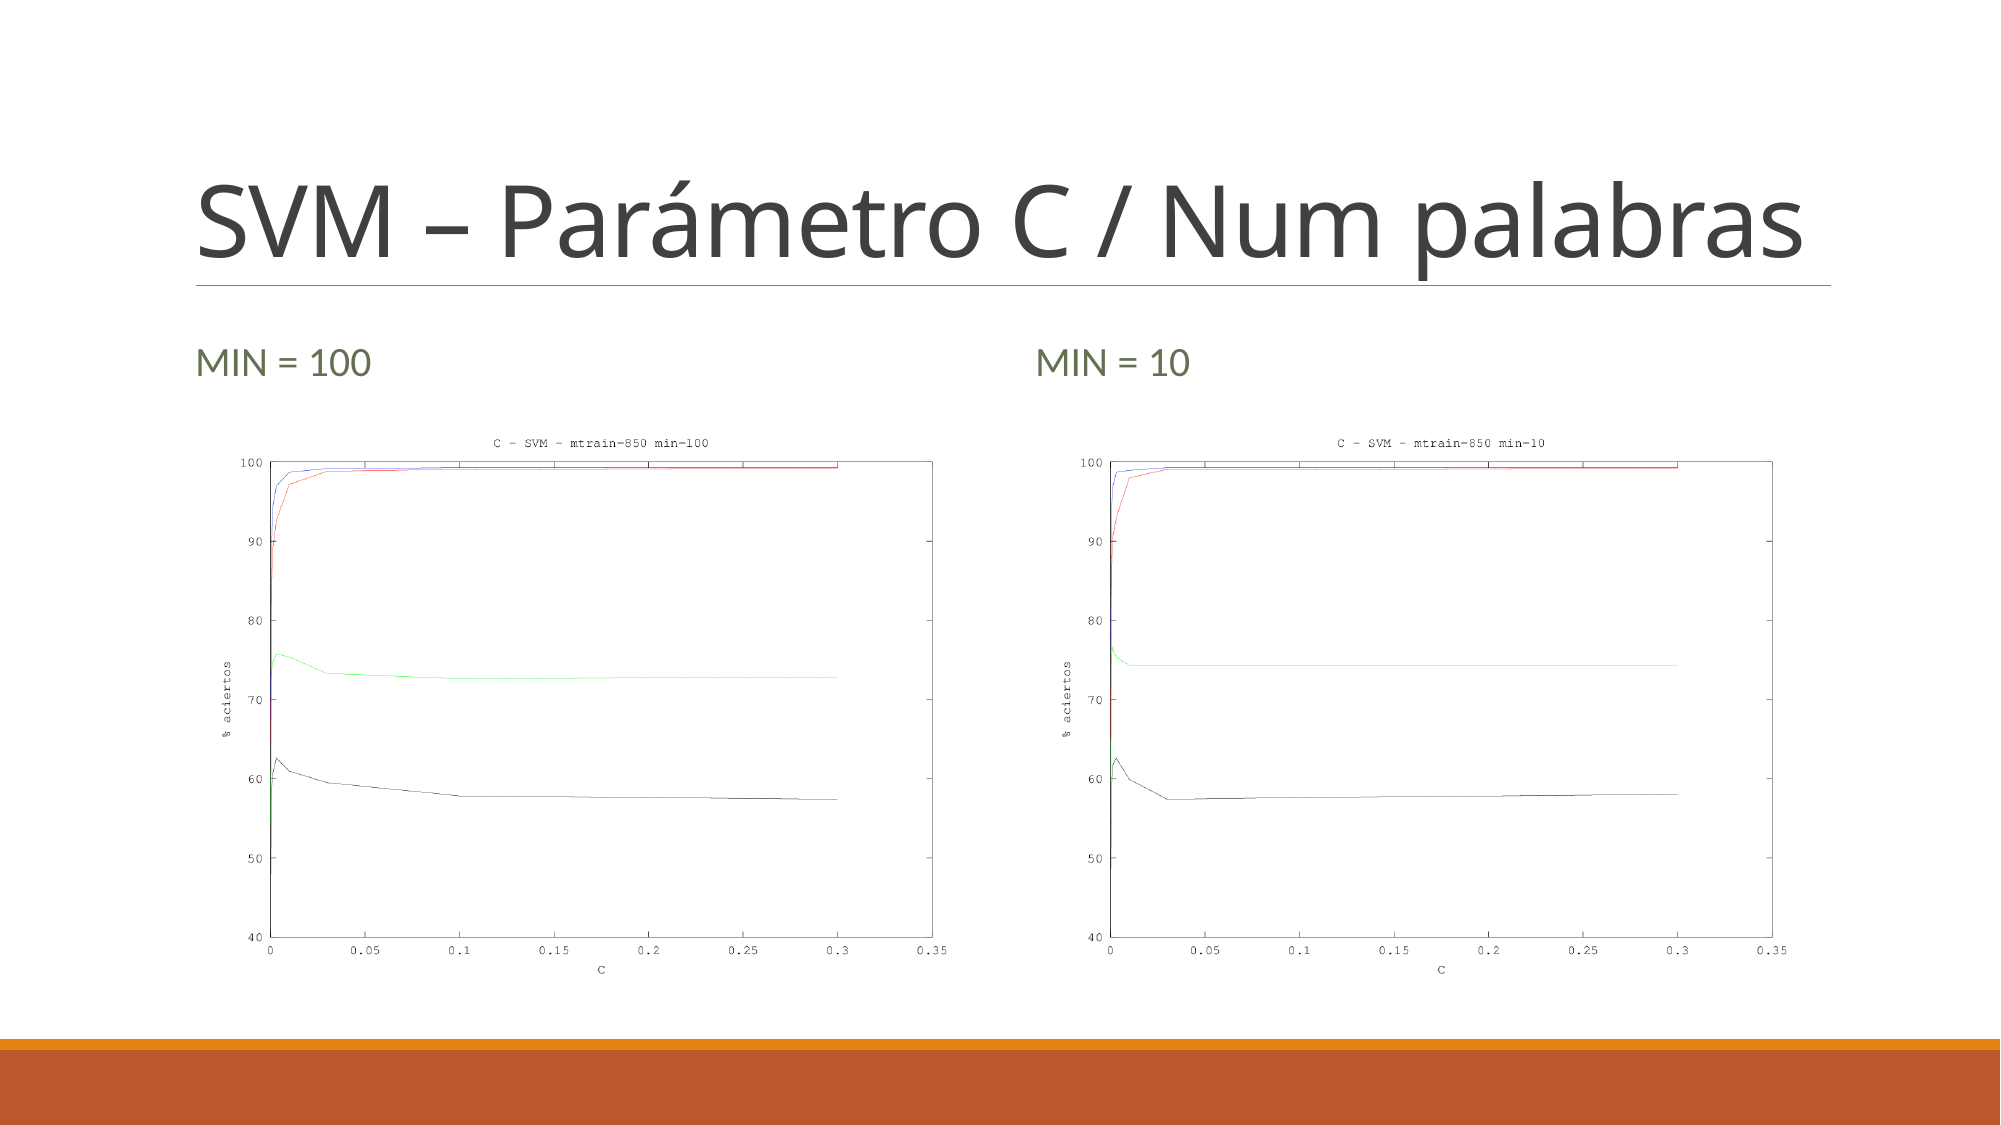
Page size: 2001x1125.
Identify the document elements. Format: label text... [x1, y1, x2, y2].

title SVM – Parámetro C / Num palabras [180, 47, 1830, 285]
list Min = 10 [1020, 302, 1830, 424]
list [1054, 423, 1795, 979]
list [215, 423, 955, 979]
list Min = 100 [180, 302, 990, 424]
